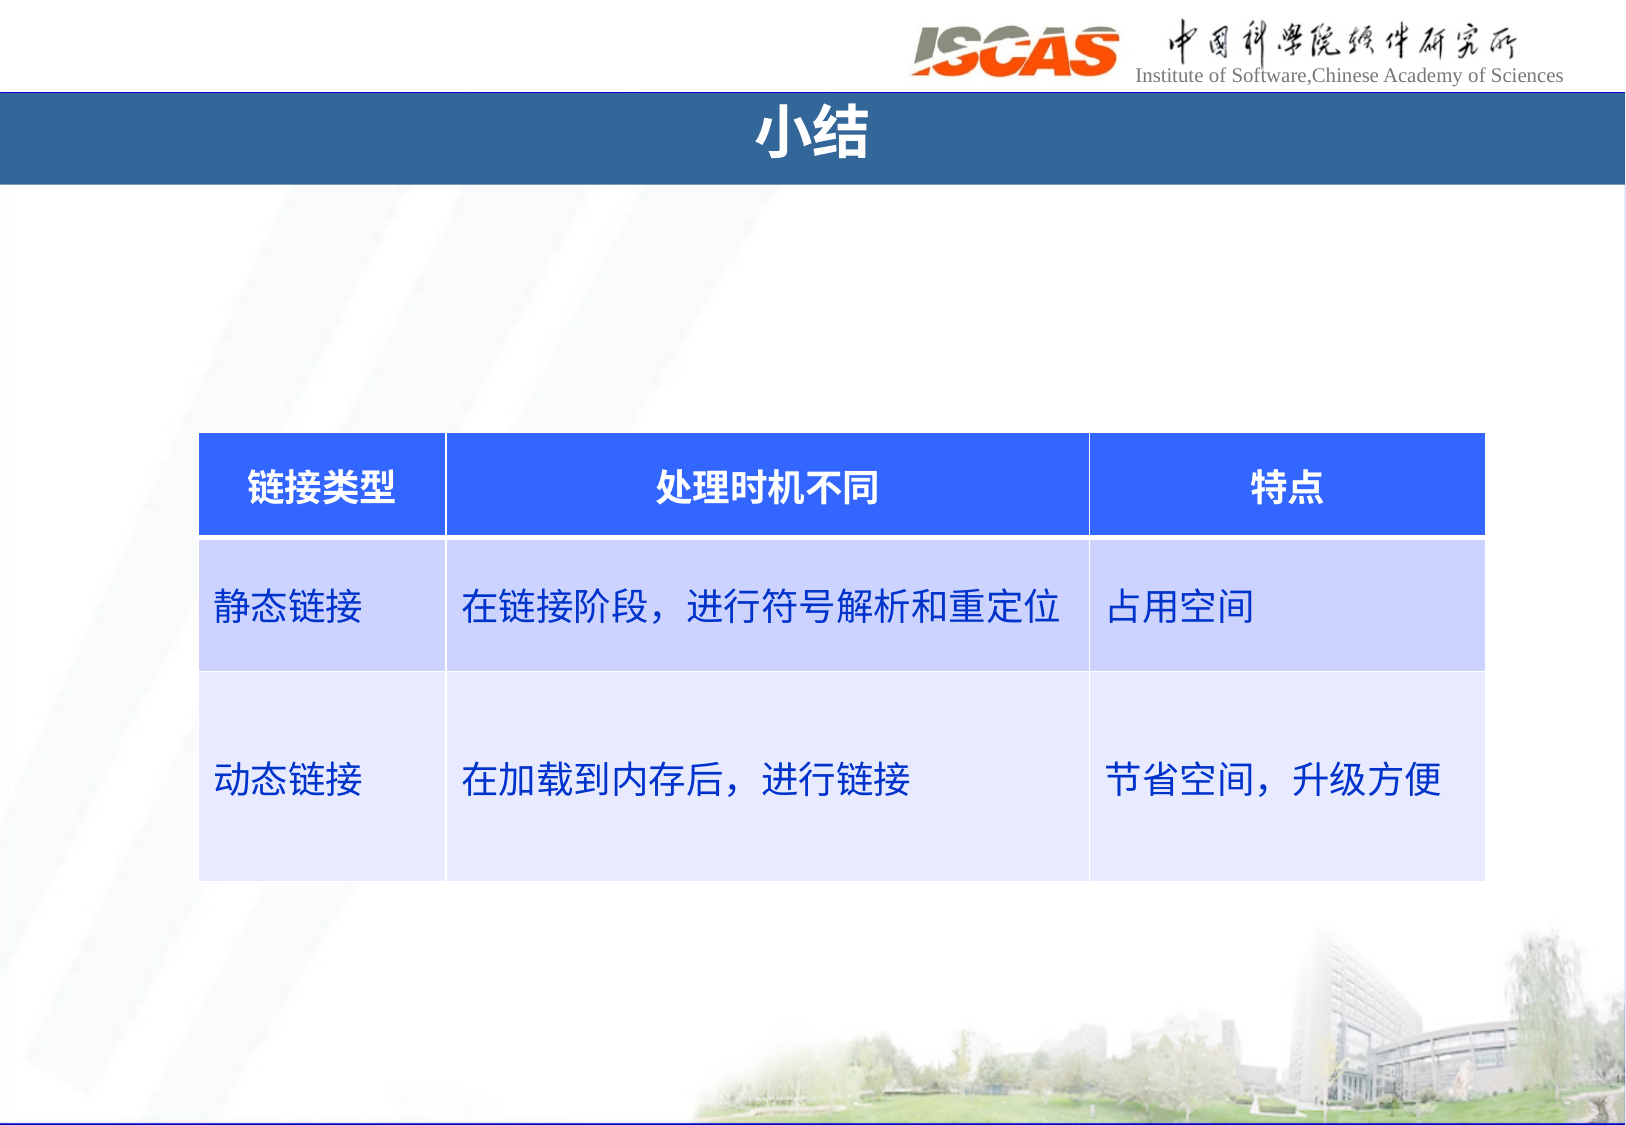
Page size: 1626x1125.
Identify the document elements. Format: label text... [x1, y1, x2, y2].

table_cell 动态链接 [199, 672, 445, 881]
picture [907, 18, 1132, 87]
table_header 处理时机不同 [447, 433, 1089, 535]
table_cell 节省空间，升级方便 [1090, 672, 1485, 881]
table_header 特点 [1090, 433, 1485, 535]
title 小结 [0, 93, 1625, 185]
table_cell 在链接阶段，进行符号解析和重定位 [447, 540, 1089, 671]
table_cell 在加载到内存后，进行链接 [447, 672, 1089, 881]
table_cell 占用空间 [1090, 540, 1485, 671]
picture [1166, 15, 1519, 71]
table_cell 静态链接 [199, 540, 445, 671]
table_header 链接类型 [199, 433, 445, 535]
picture [0, 92, 1626, 1125]
